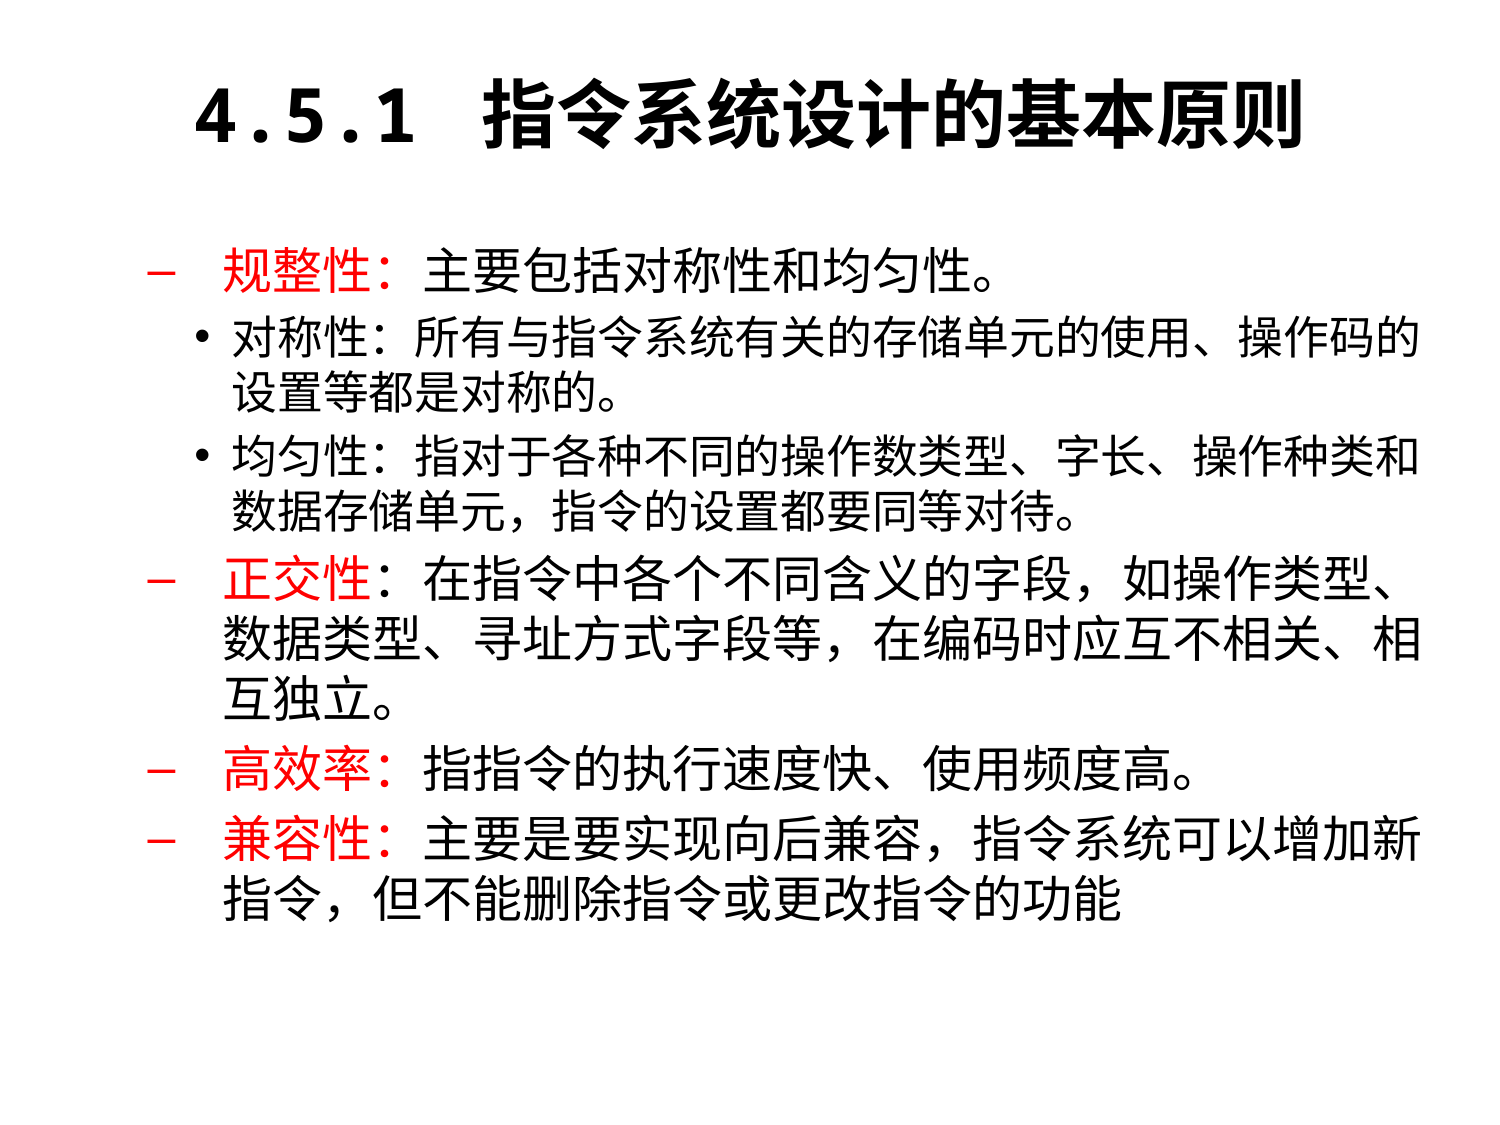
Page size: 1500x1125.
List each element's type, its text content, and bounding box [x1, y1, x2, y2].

list 规整性：主要包括对称性和均匀性。 对称性：所有与指令系统有关的存储单元的使用、操作码的设置等都是对称的。 均匀性：指对于各种不同的操作数类型、字长、操作种类和数据存储单元，指令的设置都要同等对待。 正交性：在指令中各个不同含义的字段，如操作类型、数据类型、寻址方式字段等，在编码时应互不相关、相互独立。 高效率：指指令的执行速度快、使用频度高。 兼容性：主要是要实现向后兼容，指令系统可以增加新指令，但不能删除指令或更改指令的功能 [29, 231, 1447, 1046]
title 4.5.1 指令系统设计的基本原则 [75, 19, 1425, 207]
